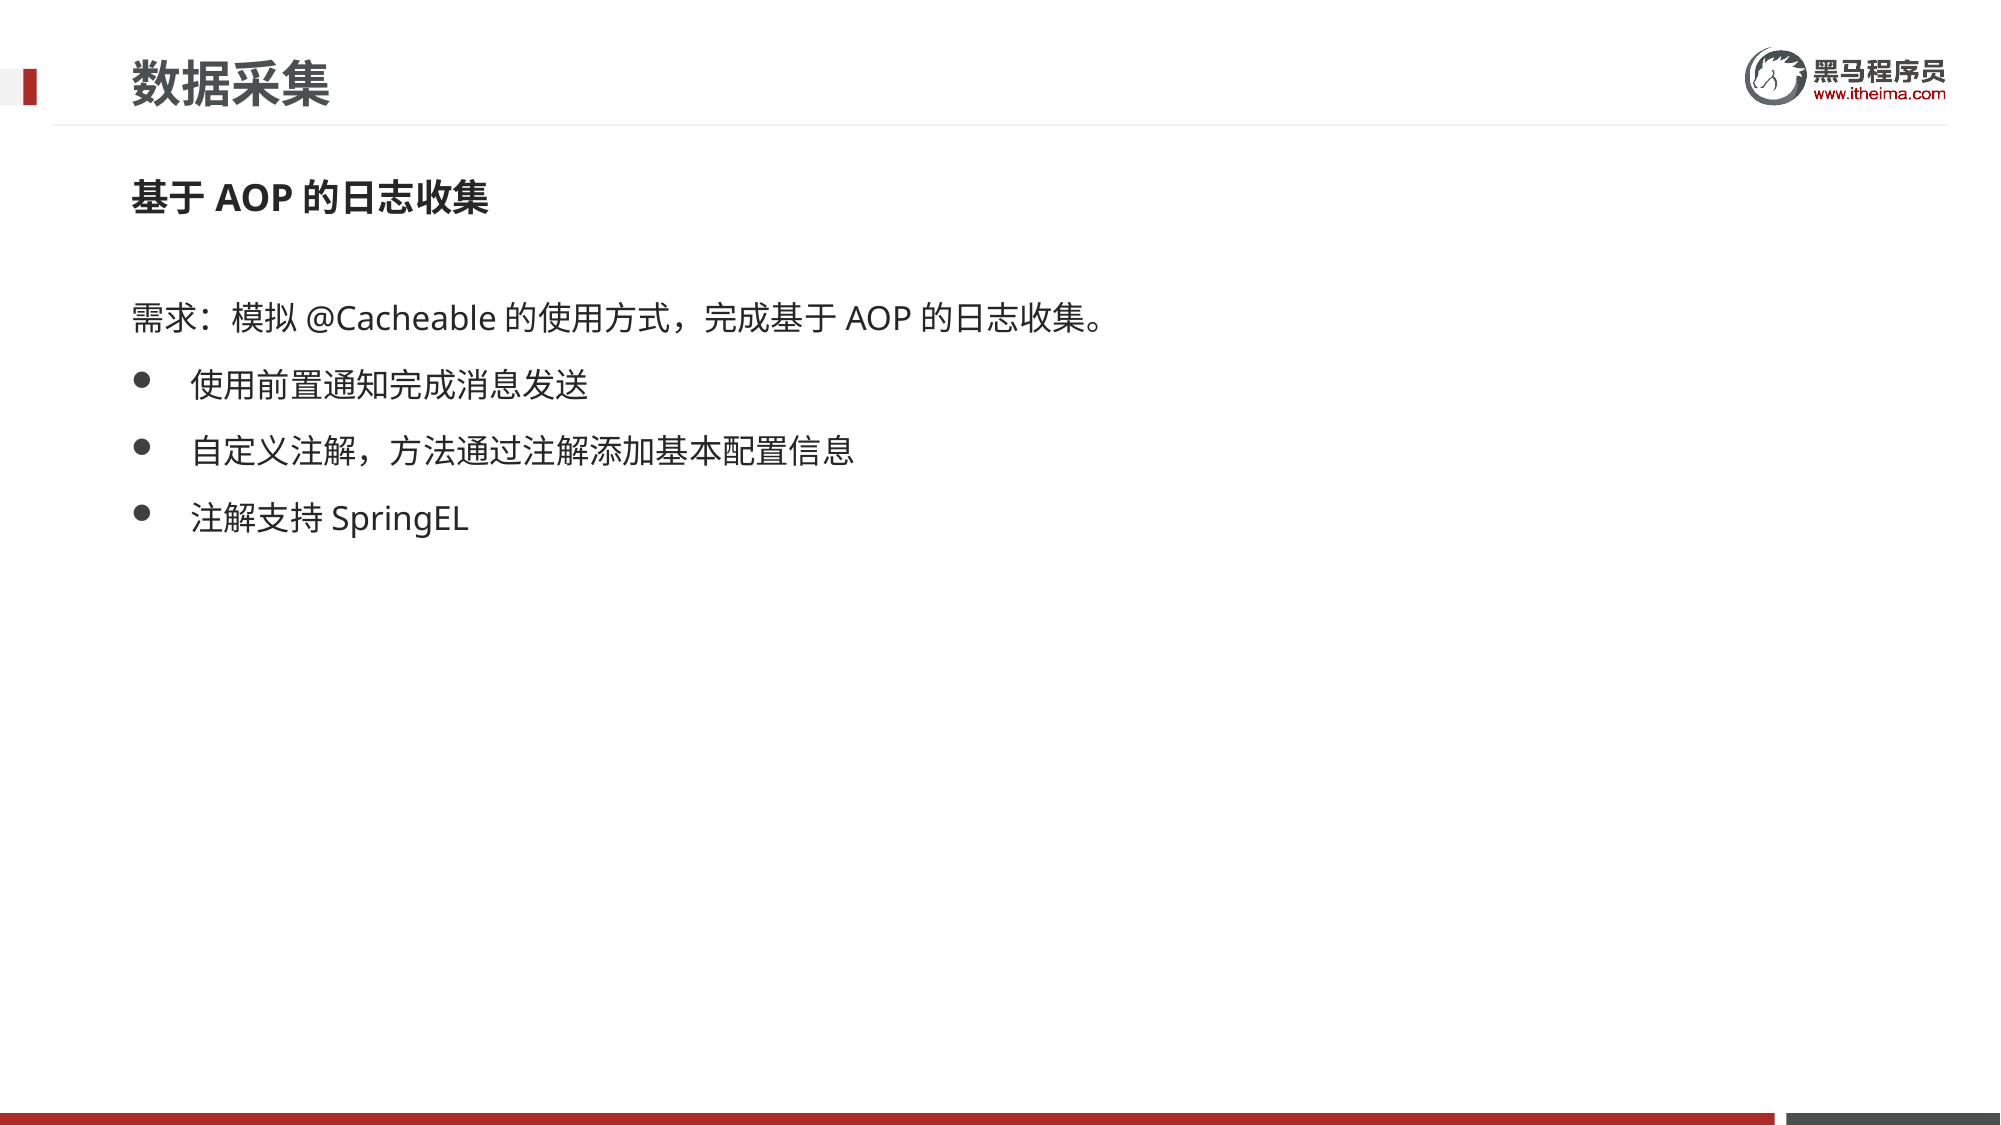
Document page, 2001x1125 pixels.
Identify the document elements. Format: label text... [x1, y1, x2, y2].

list 需求：模拟@Cacheable的使用方式，完成基于AOP的日志收集。 使用前置通知完成消息发送 自定义注解，方法通过注解添加基本配置信息 注解支持SpringEL [116, 270, 1880, 612]
picture [1744, 46, 1946, 106]
list 基于AOP的日志收集 [116, 154, 1880, 239]
title 数据采集 [116, 40, 1556, 125]
